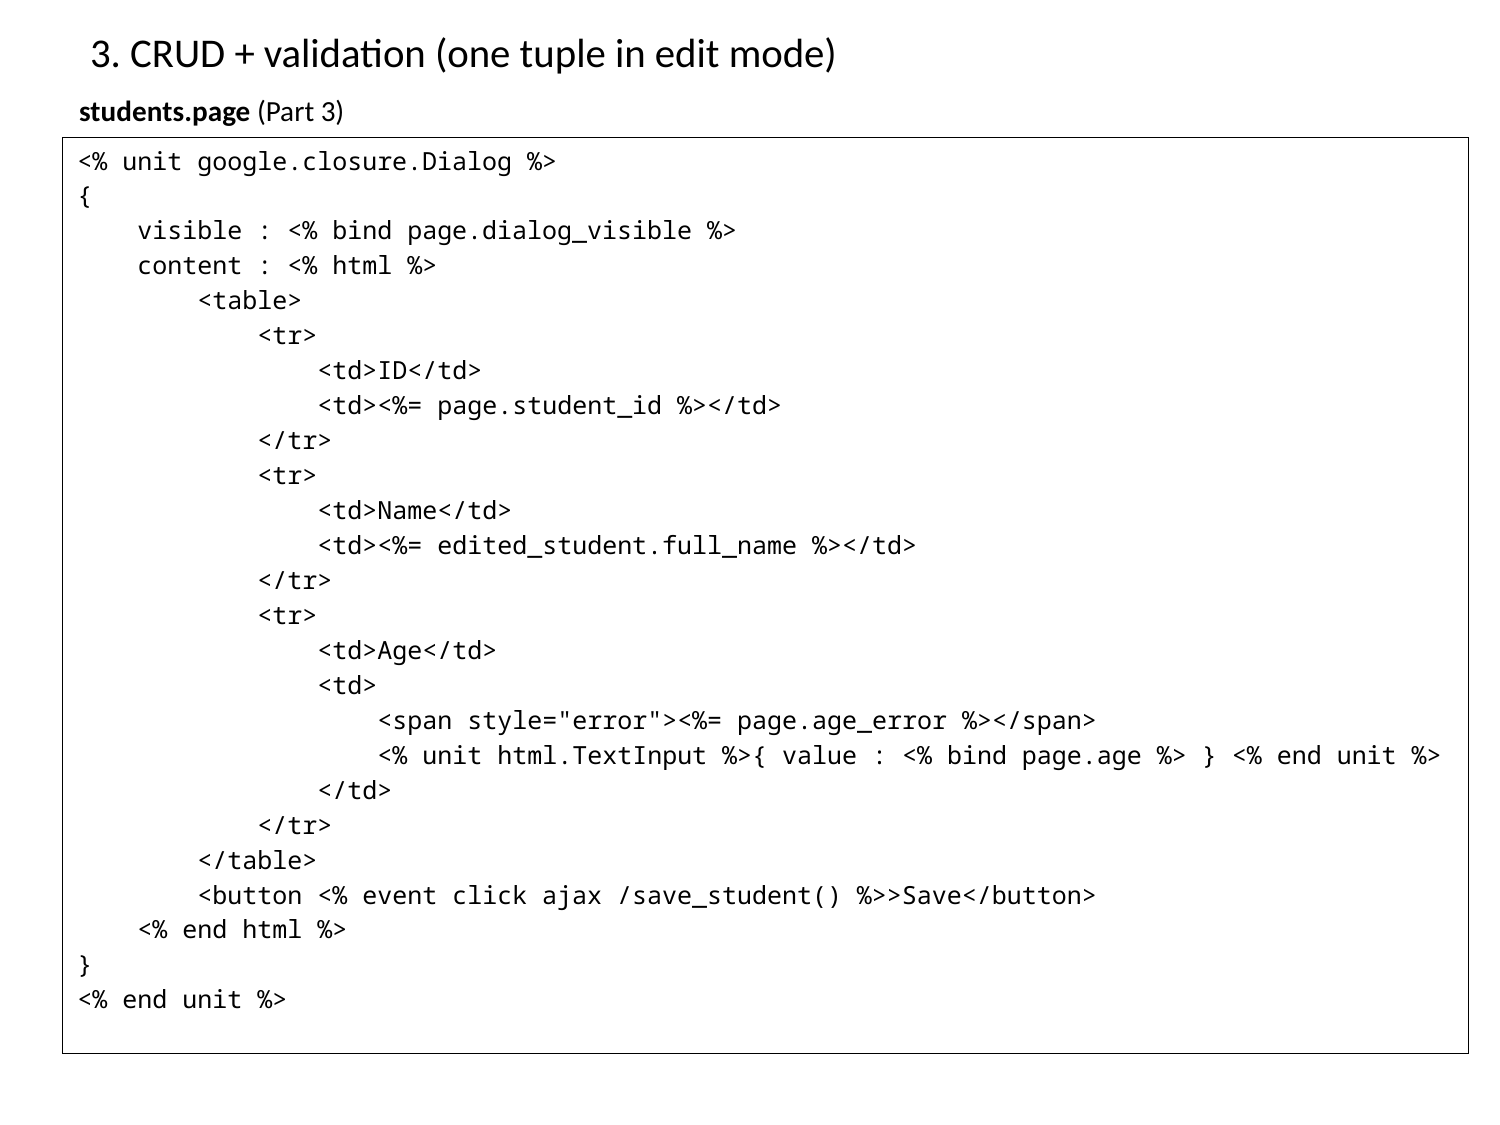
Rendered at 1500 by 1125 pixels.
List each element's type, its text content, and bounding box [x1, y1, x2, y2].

title 3. CRUD + validation (one tuple in edit mode) [75, 19, 1425, 84]
text_box students.page (Part 3) [64, 85, 360, 135]
list <% unit google.closure.Dialog %> { visible : <% bind page.dialog_visible %> content : <% html %> <table> <tr> <td>ID</td> <td><%= page.student_id %></td> </tr> <tr> <td>Name</td> <td><%= edited_student.full_name %></td> </tr> <tr> <td>Age</td> <td> <span style="error"><%= page.age_error %></span> <% unit html.TextInput %>{ value : <% bind page.age %> } <% end unit %> </td> </tr> </table> <button <% event click ajax /save_student() %>>Save</button> <% end html %> } <% end unit %> [62, 137, 1469, 1054]
